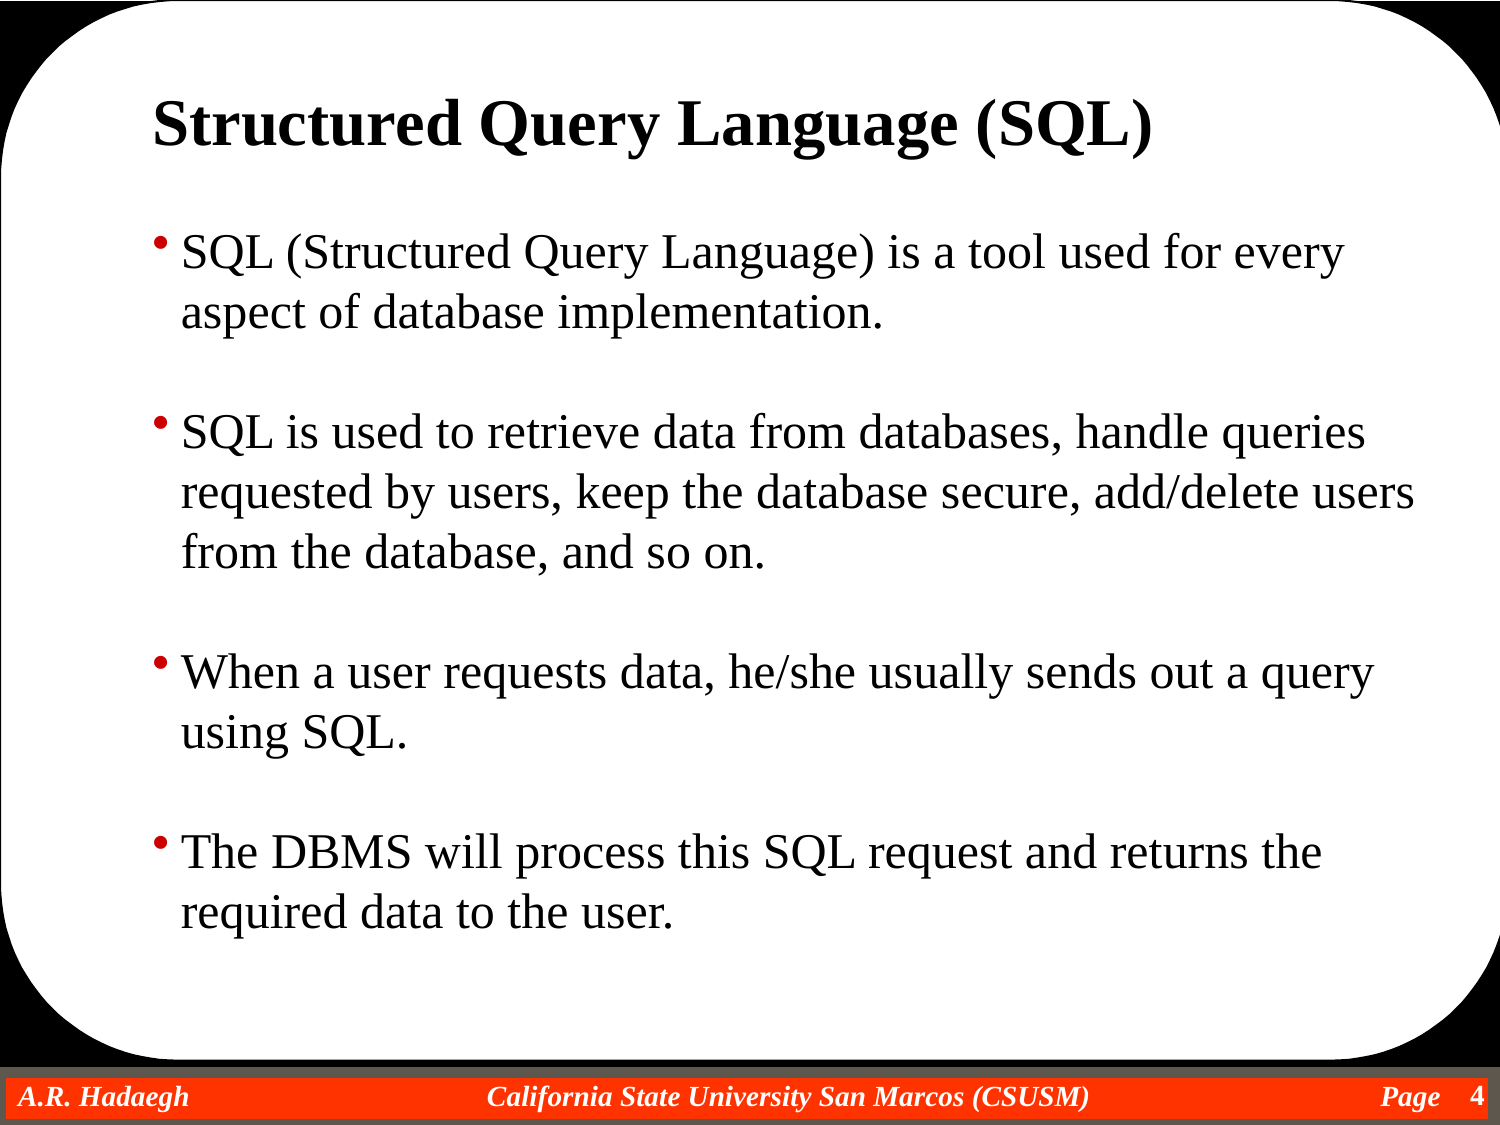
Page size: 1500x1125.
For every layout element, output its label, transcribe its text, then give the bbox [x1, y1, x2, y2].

text_box Structured Query Language (SQL) SQL (Structured Query Language) is a tool used for every aspect of database implementation. SQL is used to retrieve data from databases, handle queries requested by users, keep the database secure, add/delete users from the database, and so on. When a user requests data, he/she usually sends out a query using SQL. The DBMS will process this SQL request and returns the required data to the user. [137, 71, 1438, 946]
slide_number 4 [1387, 1068, 1500, 1125]
